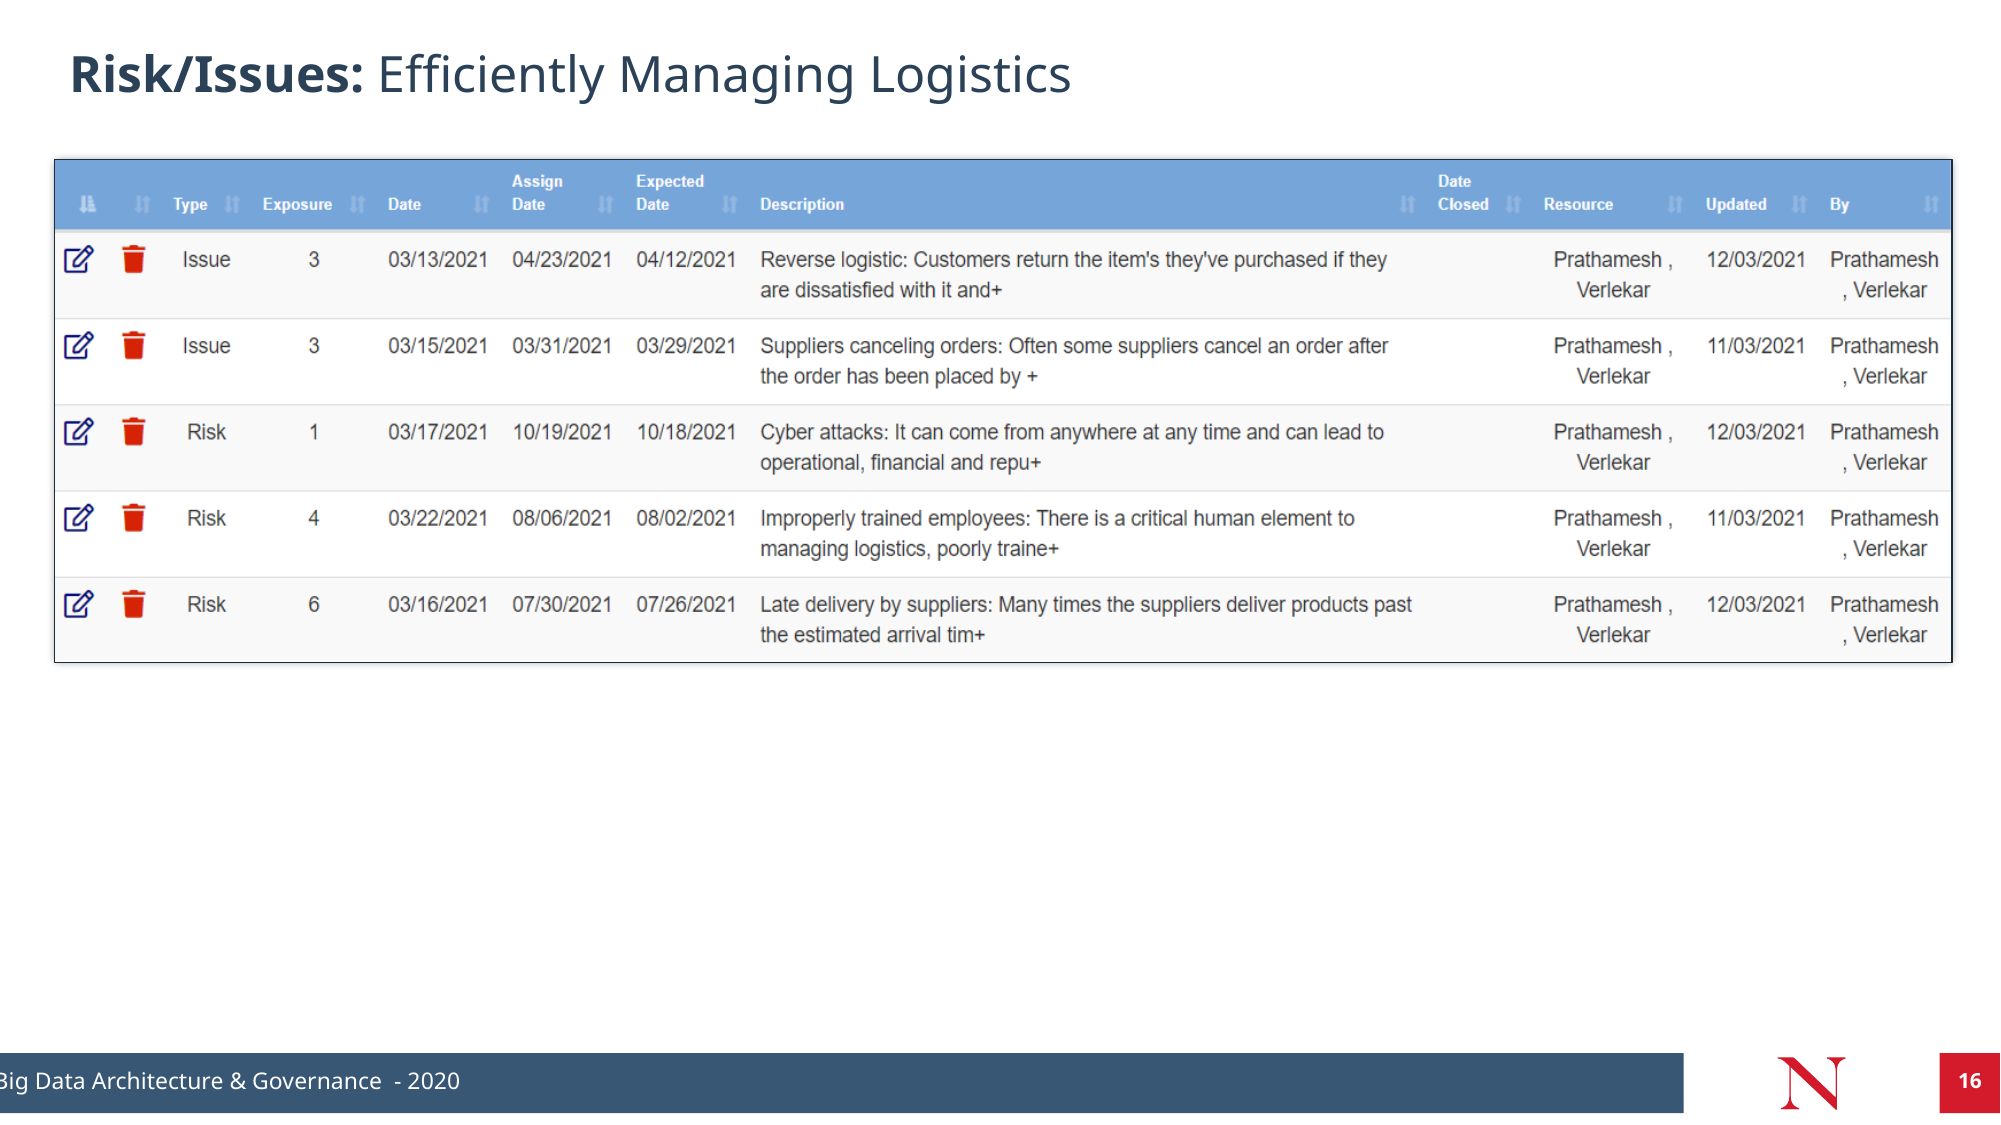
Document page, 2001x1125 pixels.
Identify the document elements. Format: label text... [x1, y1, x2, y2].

picture [1766, 1038, 1857, 1125]
picture [54, 159, 1952, 663]
title Risk/Issues: Efficiently Managing Logistics [54, 18, 1800, 134]
